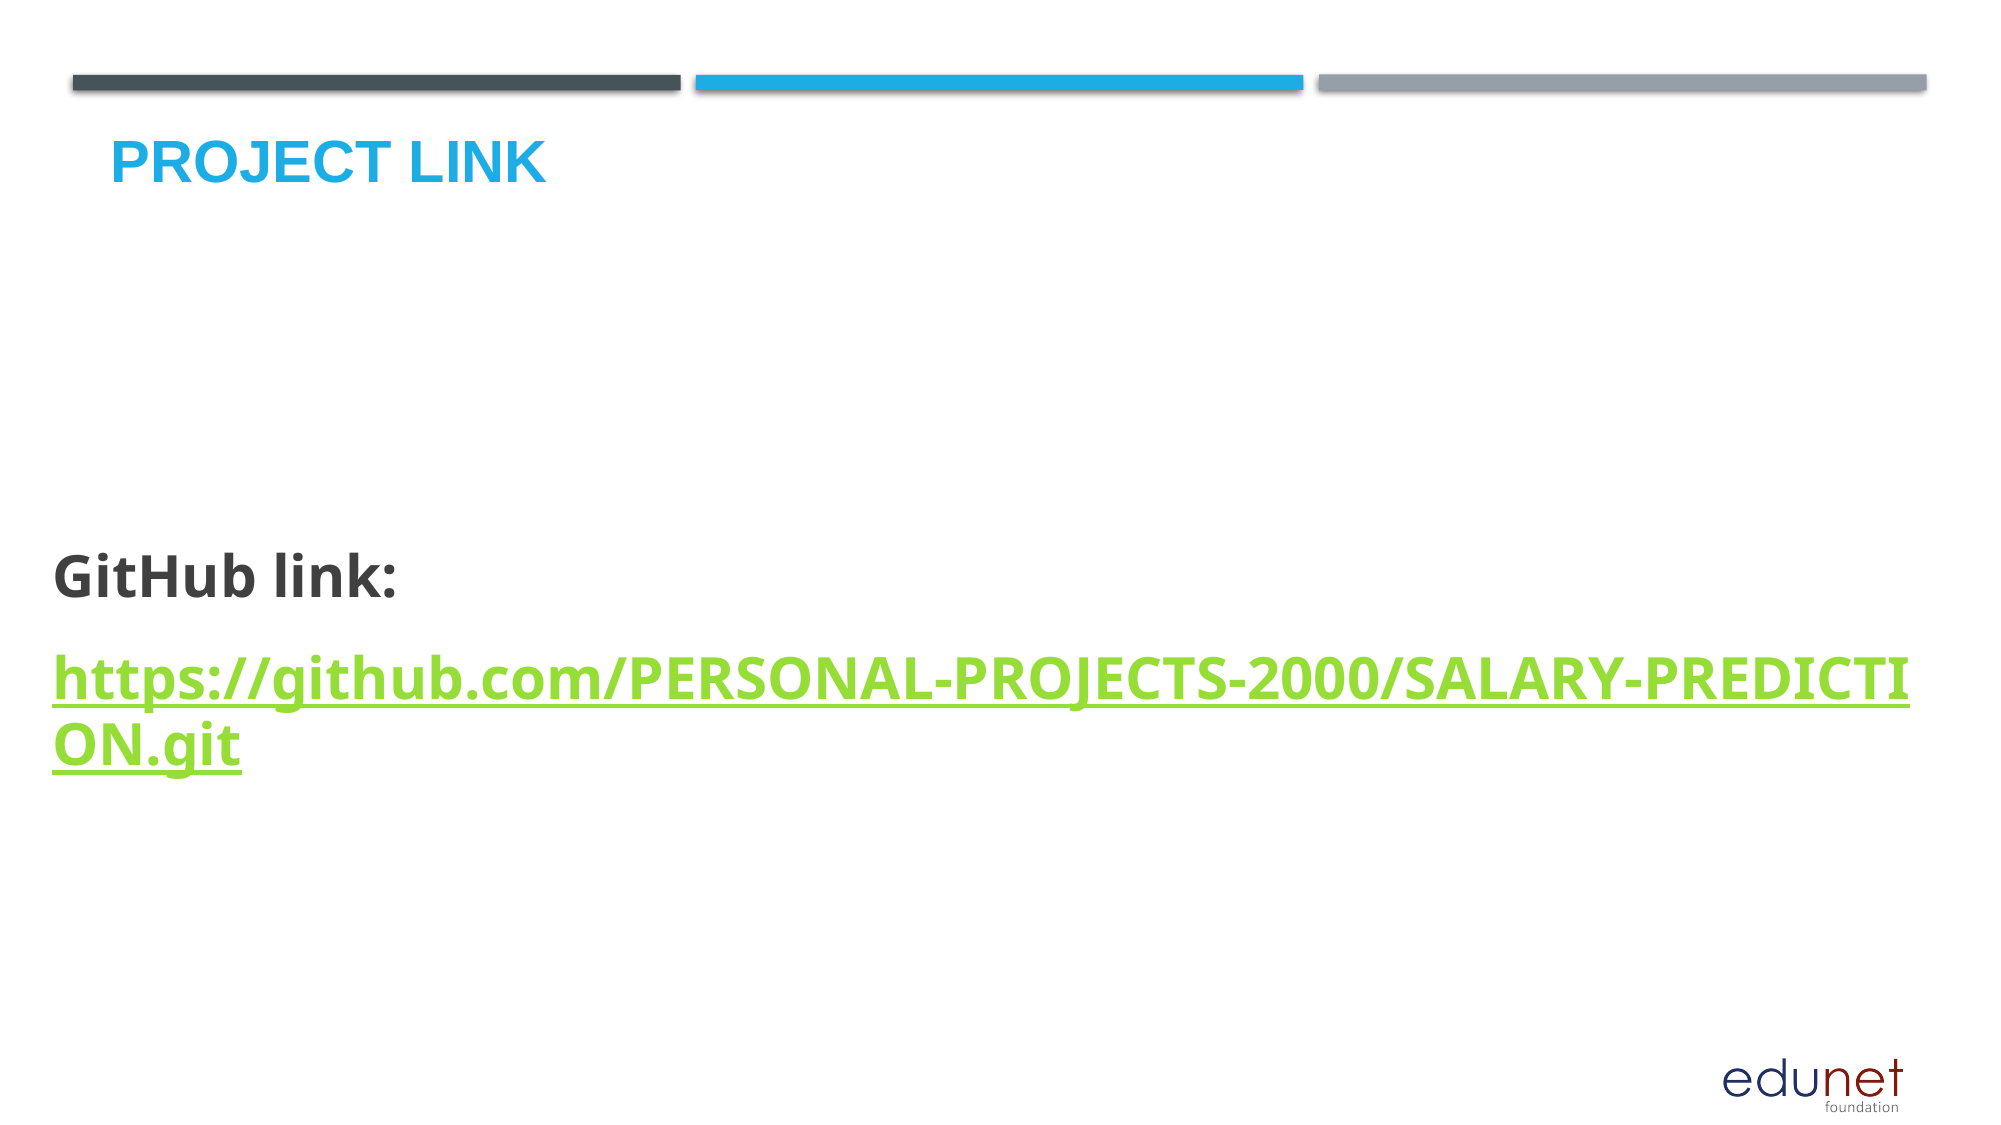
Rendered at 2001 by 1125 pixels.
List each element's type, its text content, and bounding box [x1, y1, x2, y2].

picture [1719, 1056, 1905, 1116]
list GitHub link: https://github.com/PERSONAL-PROJECTS-2000/SALARY-PREDICTION.git [37, 243, 1963, 1010]
title PROJECt LINK [95, 115, 1905, 203]
